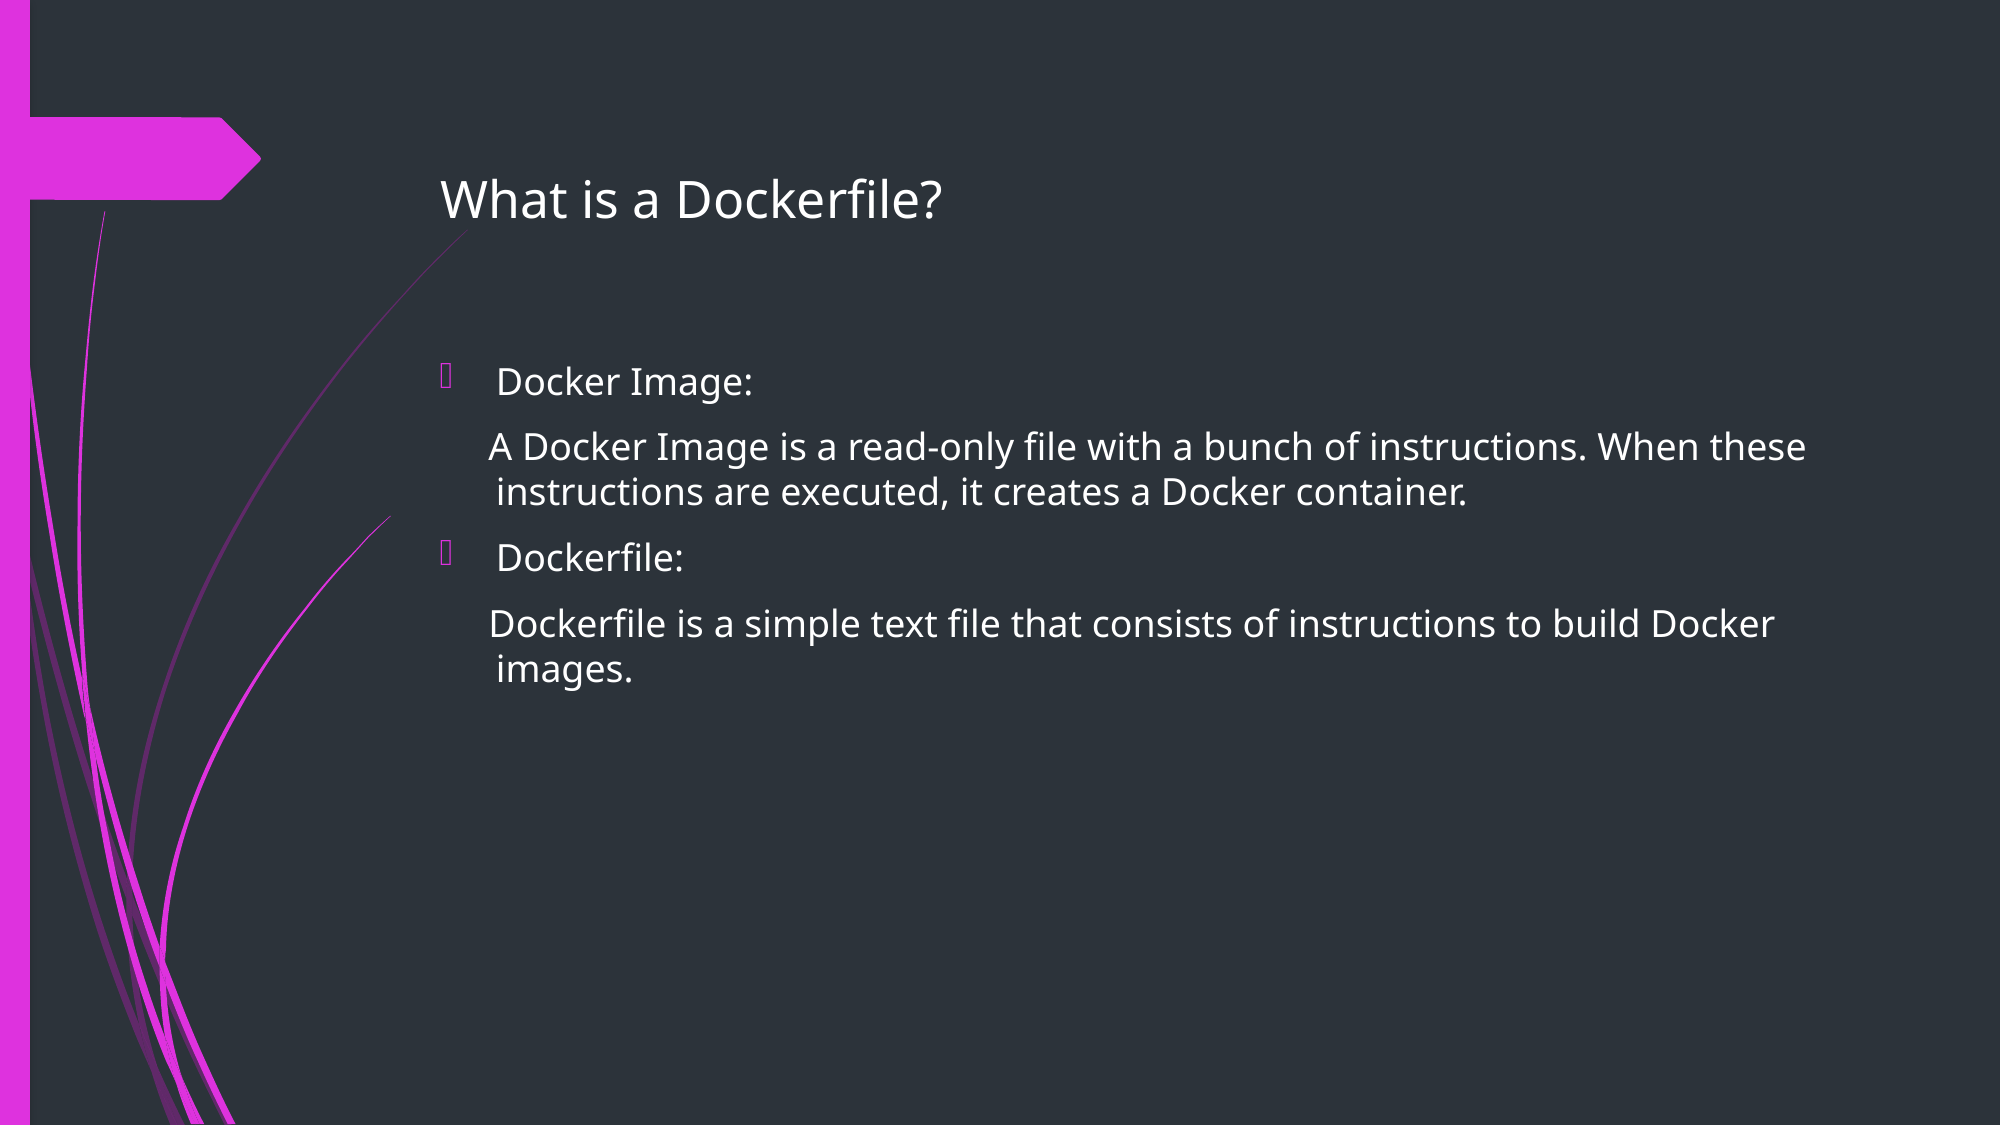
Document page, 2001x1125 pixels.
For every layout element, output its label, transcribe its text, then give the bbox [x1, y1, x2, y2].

list Docker Image: A Docker Image is a read-only file with a bunch of instructions. When these instructions are executed, it creates a Docker container. Dockerfile: Dockerfile is a simple text file that consists of instructions to build Docker images. [424, 350, 1888, 970]
title What is a Dockerfile? [425, 155, 1888, 313]
